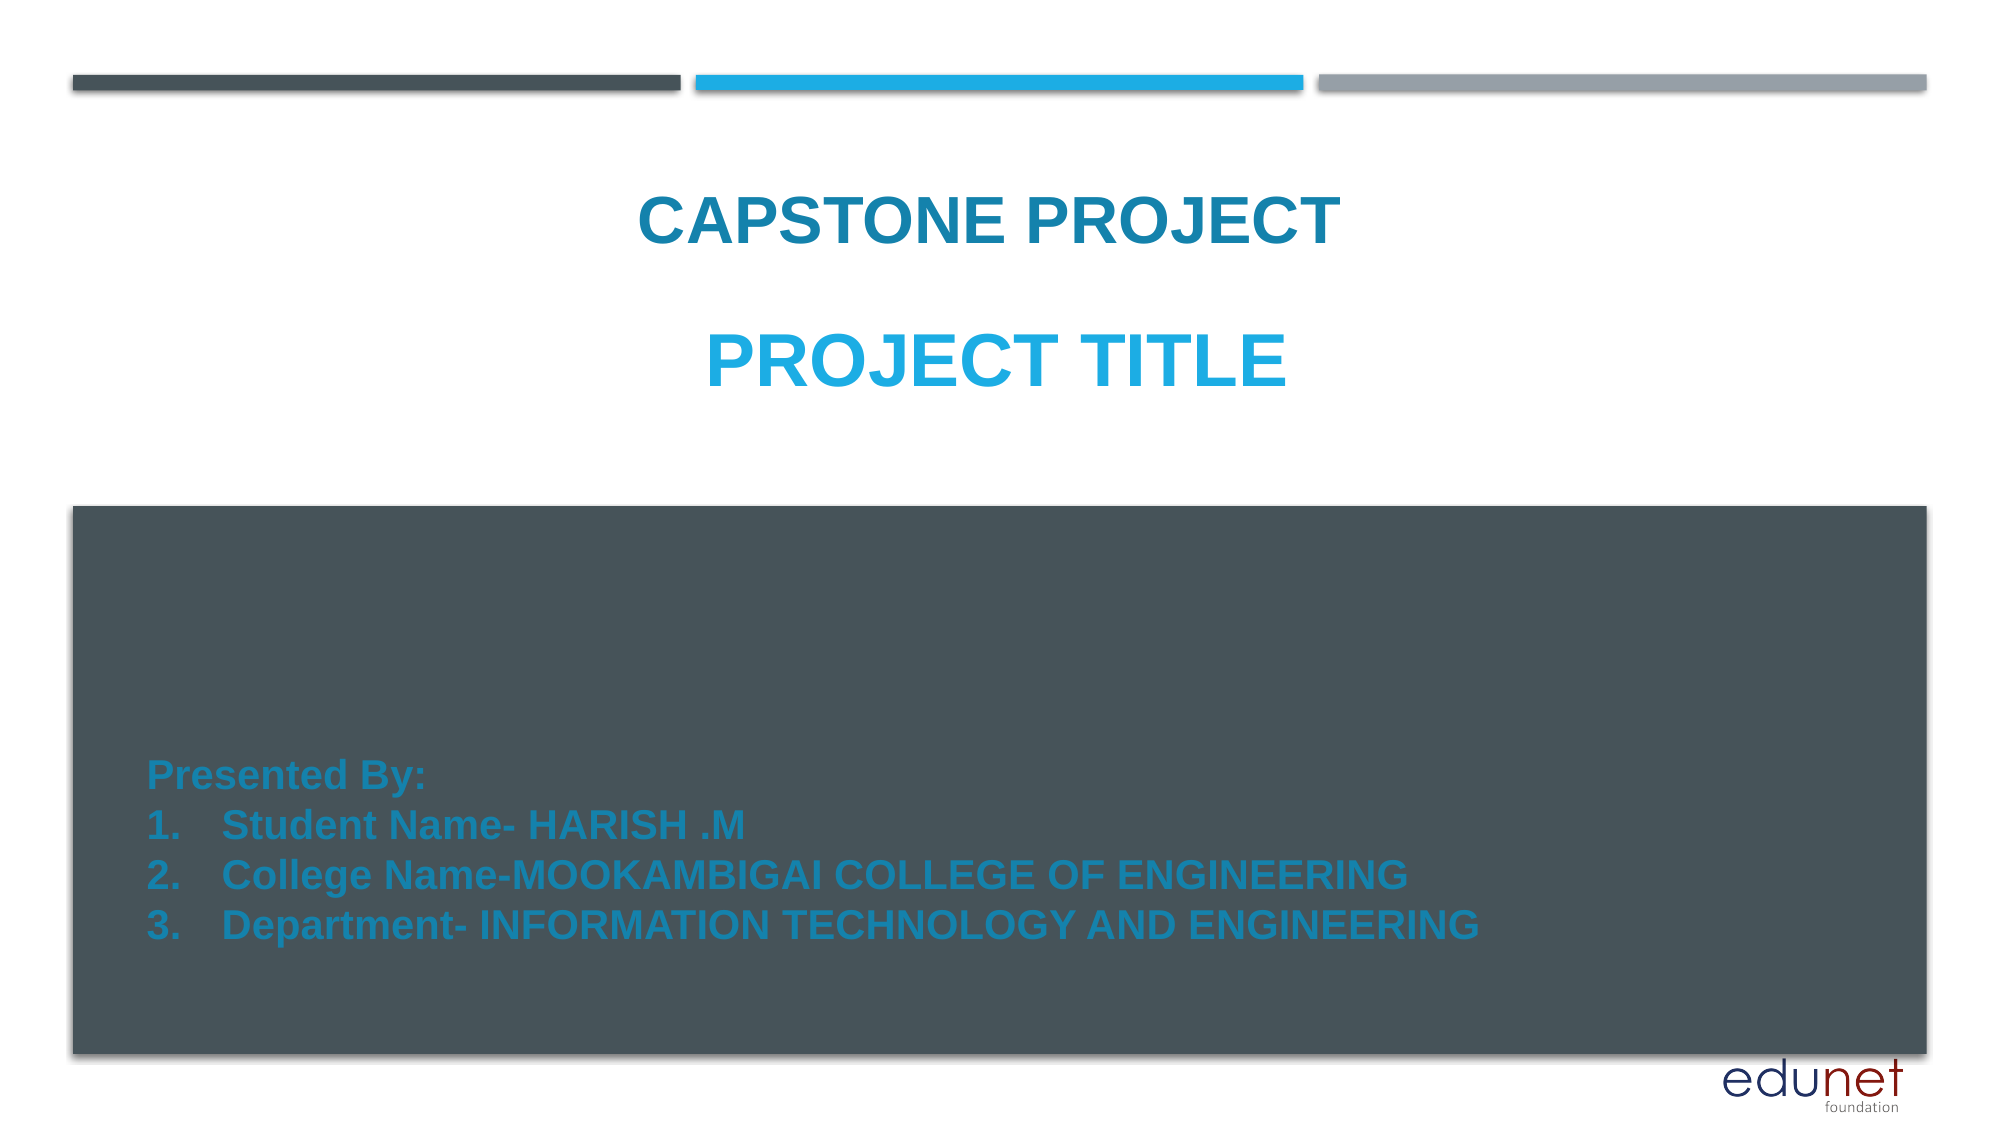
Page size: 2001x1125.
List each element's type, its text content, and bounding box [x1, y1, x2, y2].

text_box Presented By: Student Name- HARISH .M College Name-MOOKAMBIGAI COLLEGE OF ENGINEERING Department- INFORMATION TECHNOLOGY AND ENGINEERING [131, 740, 1814, 956]
text_box CAPSTONE PROJECT [0, 169, 2000, 265]
picture [1719, 1056, 1905, 1116]
title PROJECT TITLE [95, 265, 1899, 410]
